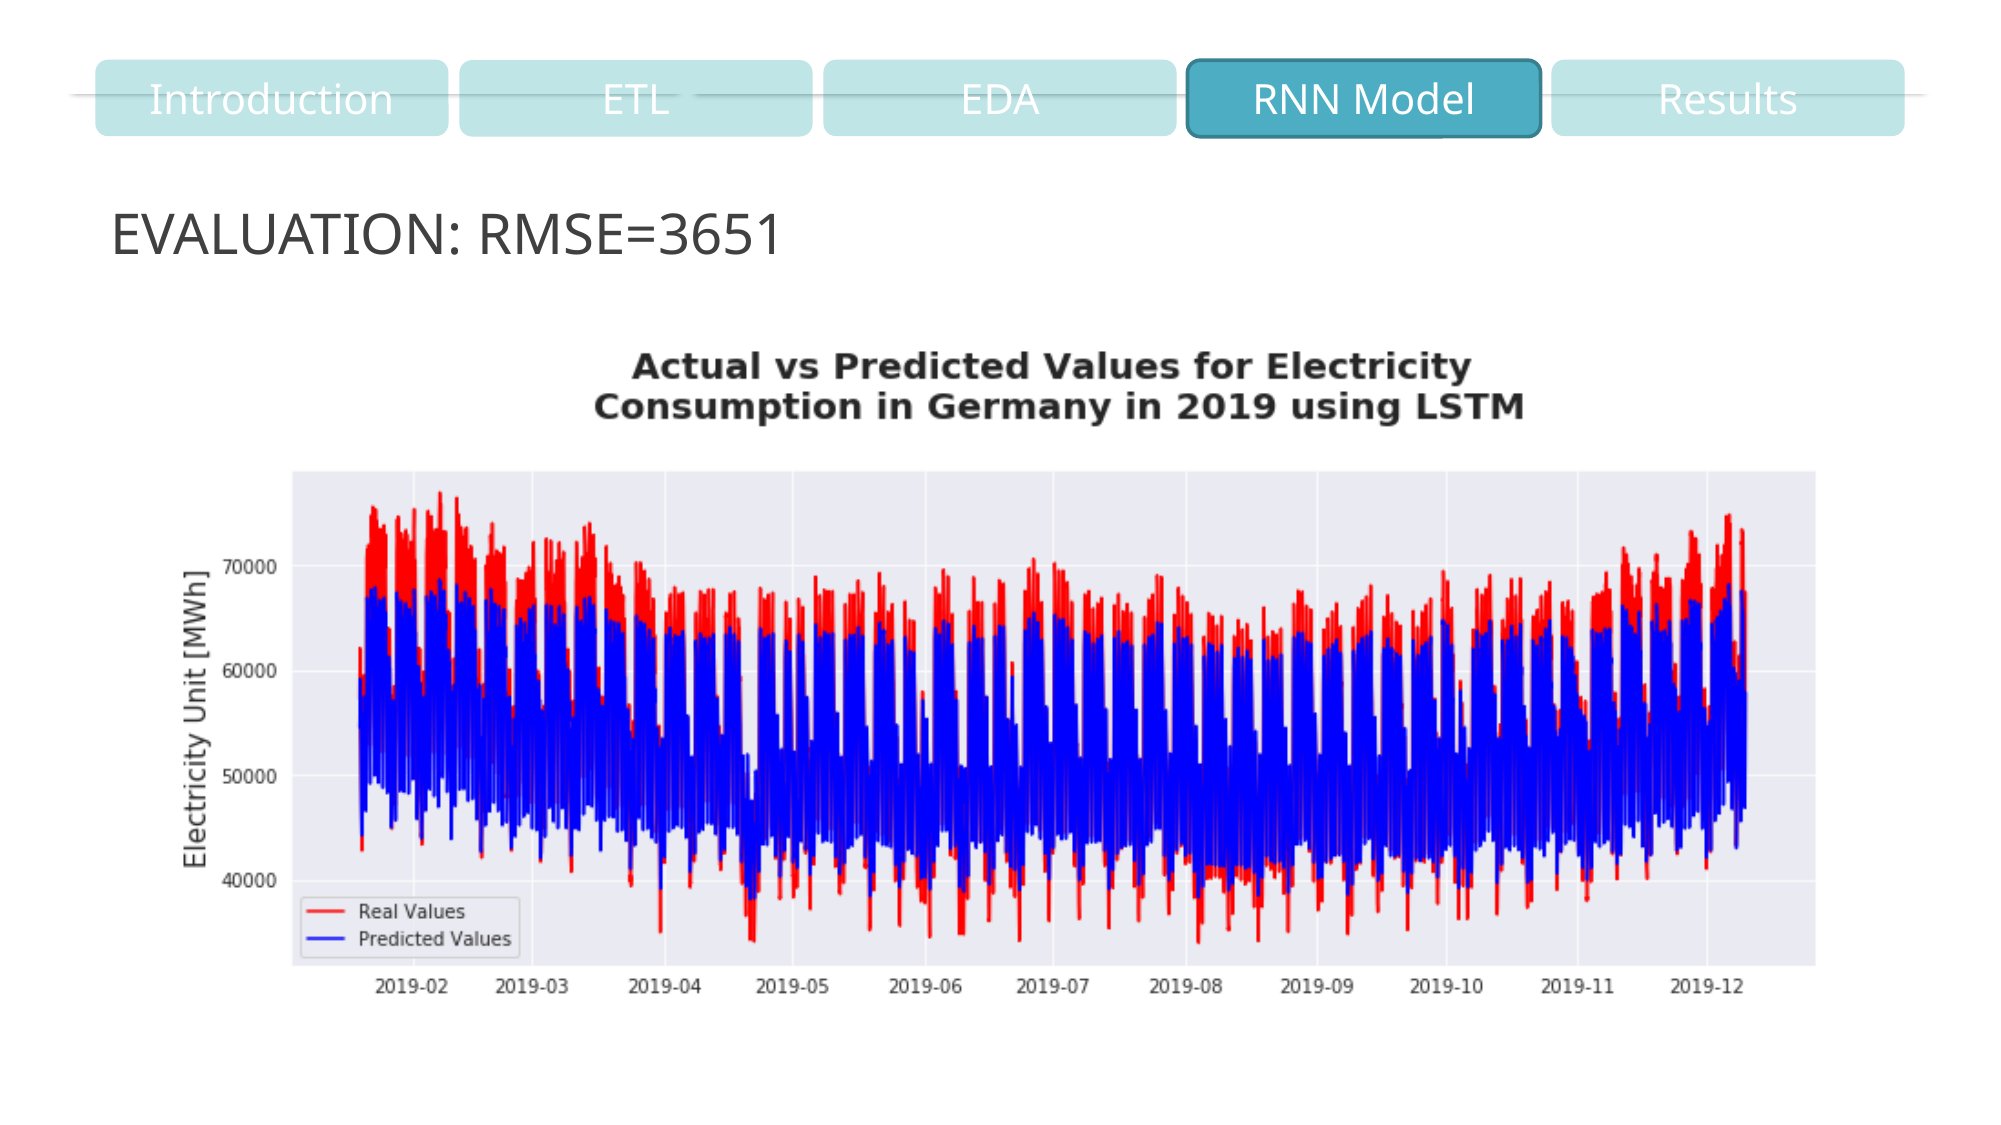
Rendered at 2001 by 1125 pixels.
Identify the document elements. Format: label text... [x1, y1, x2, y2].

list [173, 299, 1827, 1011]
title EVALUATION: RMSE=3651 [95, 162, 1905, 275]
